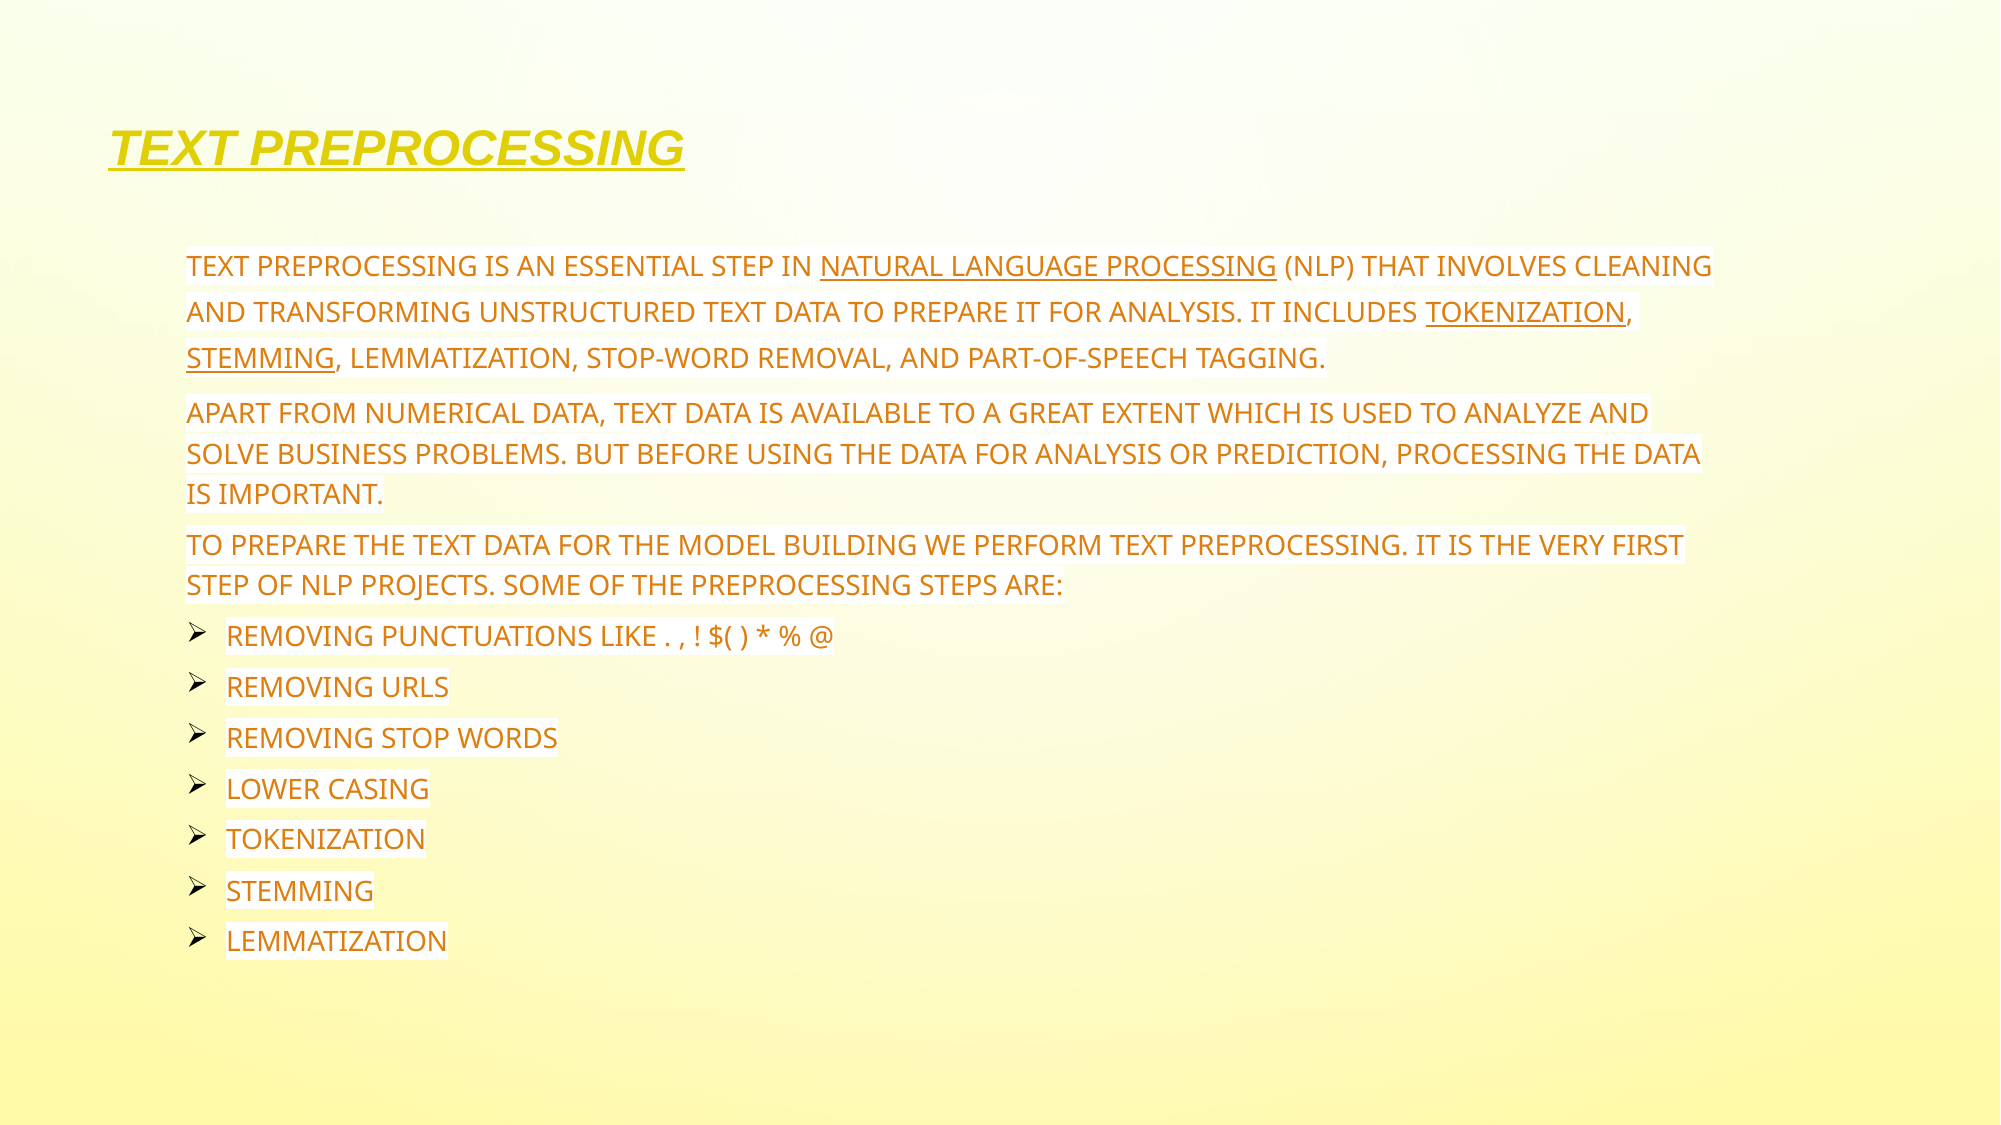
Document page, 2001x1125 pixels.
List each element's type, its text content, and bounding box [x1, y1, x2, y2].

list Text preprocessing is an essential step in natural language processing (NLP) that involves cleaning and transforming unstructured text data to prepare it for analysis. It includes tokenization, stemming, lemmatization, stop-word removal, and part-of-speech tagging. Apart from numerical data, Text data is available to a great extent which is used to analyze and solve business problems. But before using the data for analysis or prediction, processing the data is important. To prepare the text data for the model building we perform text preprocessing. It is the very first step of NLP projects. Some of the preprocessing steps are: Removing punctuations like . , ! $( ) * % @ Removing URLs Removing Stop words Lower casing Tokenization Stemming Lemmatization [171, 197, 1736, 973]
title Text PreProcessing [79, 100, 715, 198]
